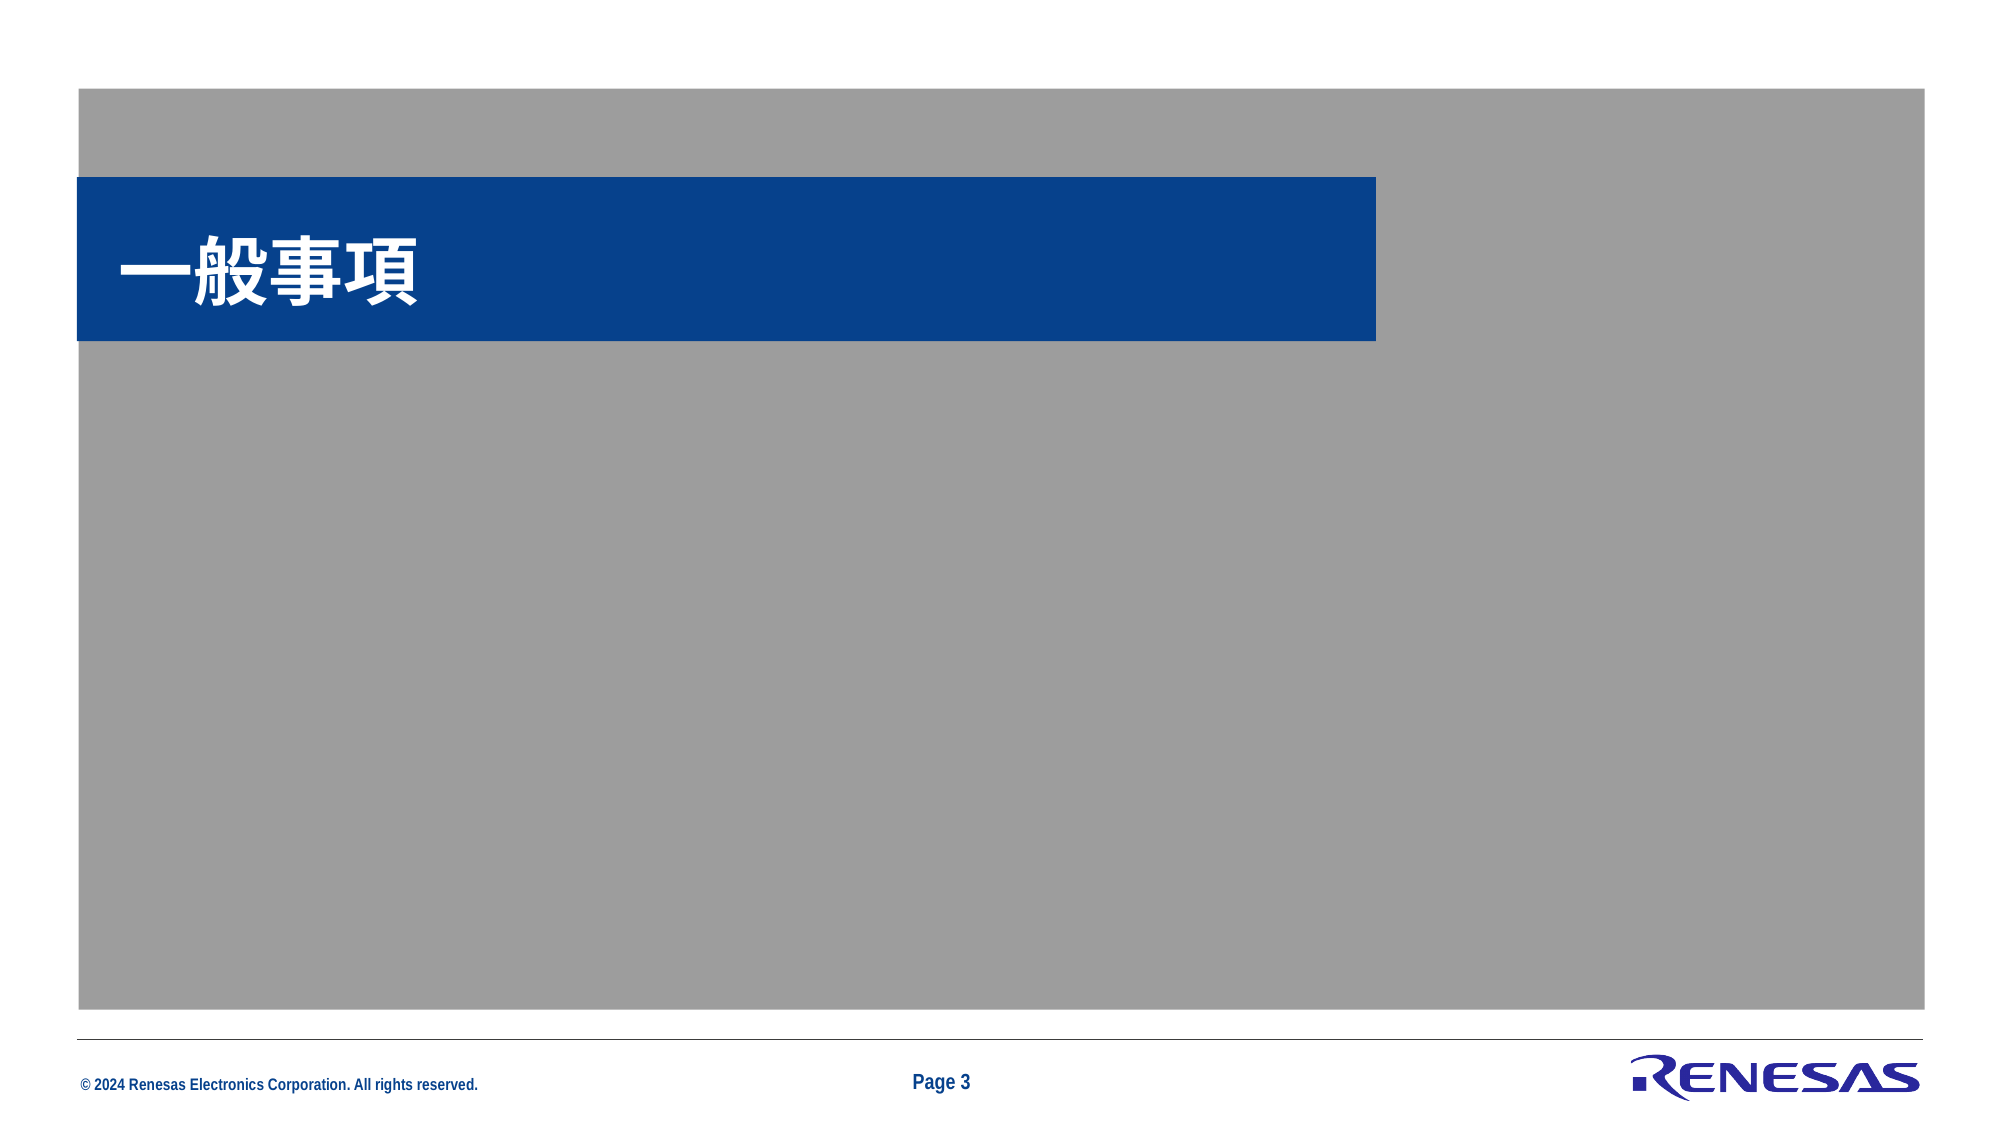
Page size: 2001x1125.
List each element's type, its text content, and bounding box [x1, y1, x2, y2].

picture [1628, 1052, 1923, 1103]
list 一般事項 [76, 177, 1376, 342]
